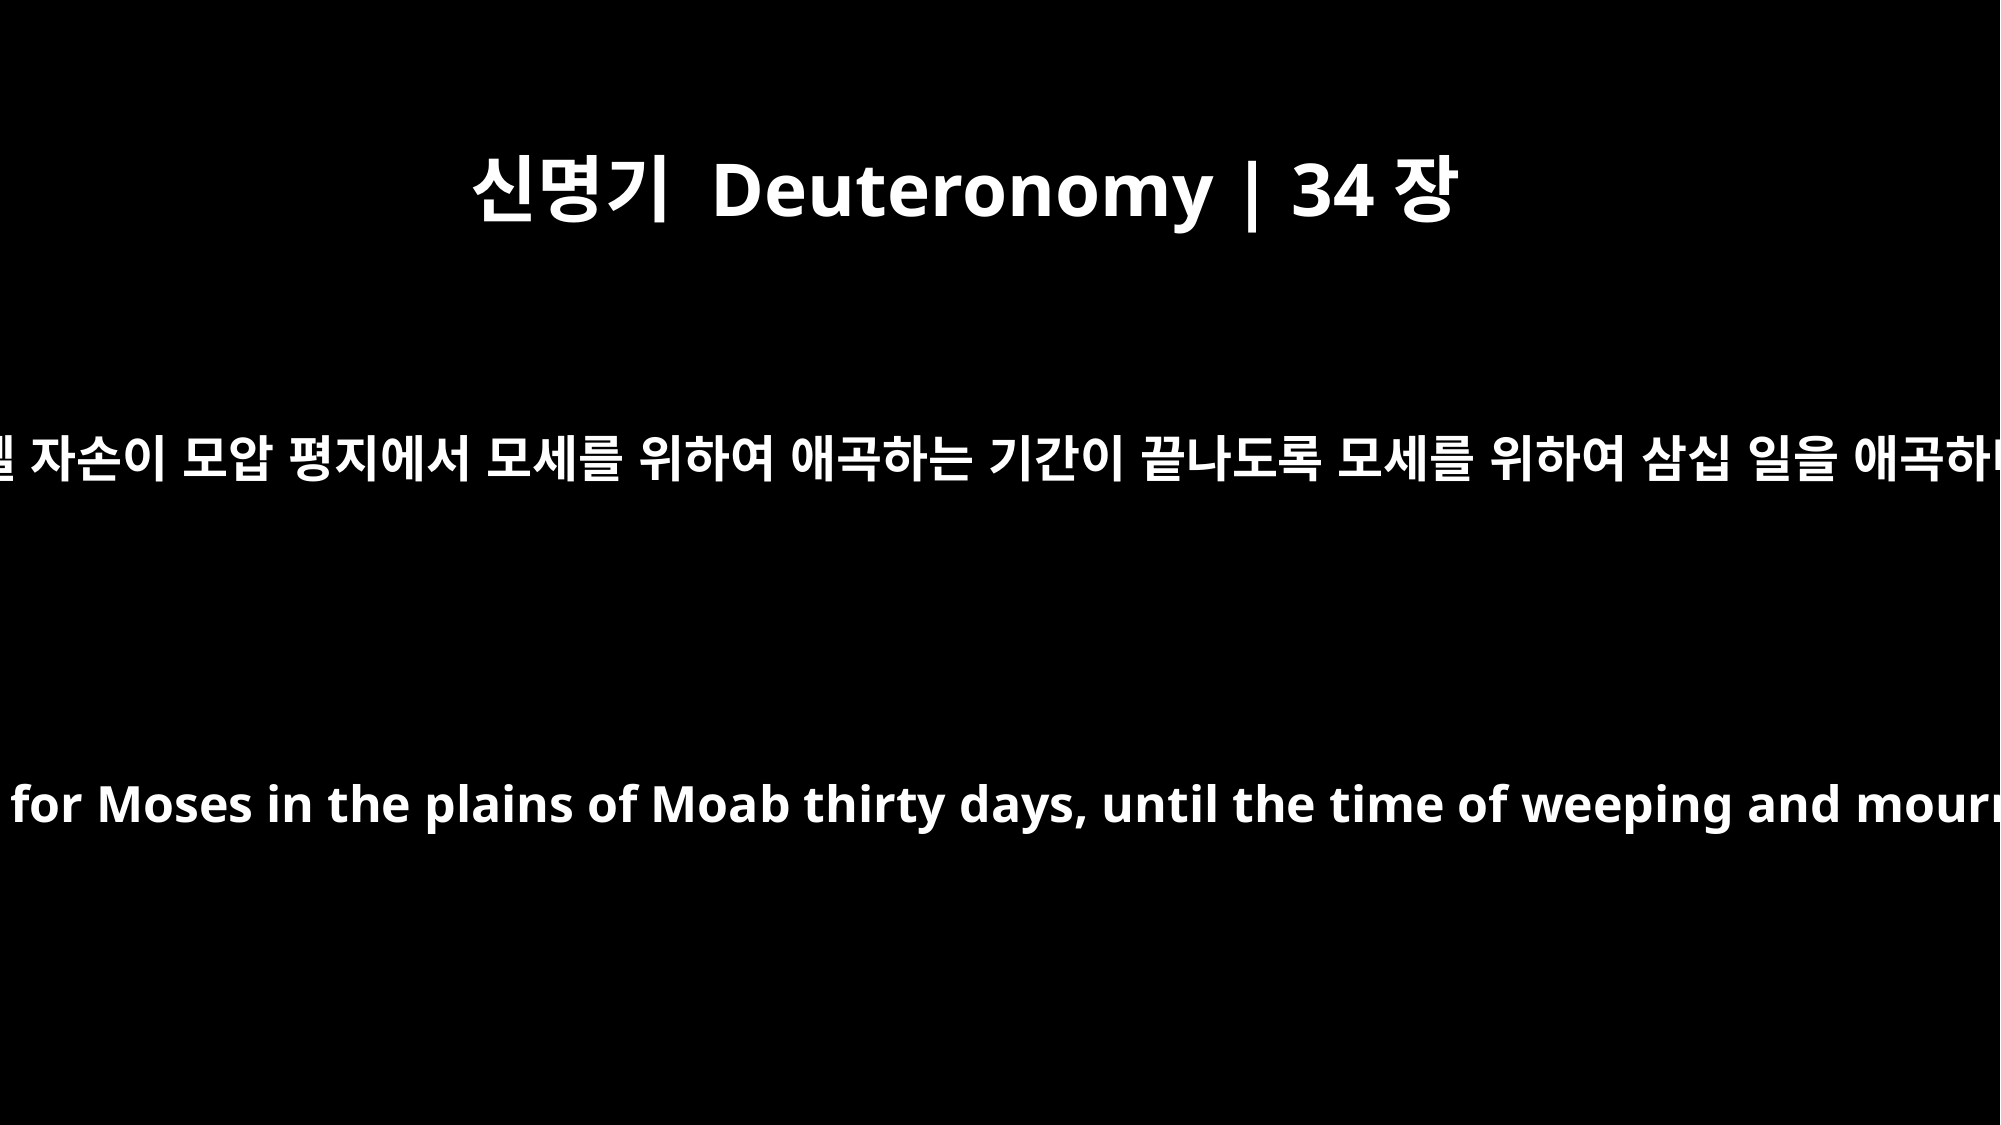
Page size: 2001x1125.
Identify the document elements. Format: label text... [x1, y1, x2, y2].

text_box The Israelites grieved for Moses in the plains of Moab thirty days, until the time of weeping and mourning was over. [0, 764, 2000, 840]
text_box 신명기 Deuteronomy | 34장 [456, 136, 1476, 239]
text_box 8 이스라엘 자손이 모압 평지에서 모세를 위하여 애곡하는 기간이 끝나도록 모세를 위하여 삼십 일을 애곡하니라 [0, 359, 2000, 495]
